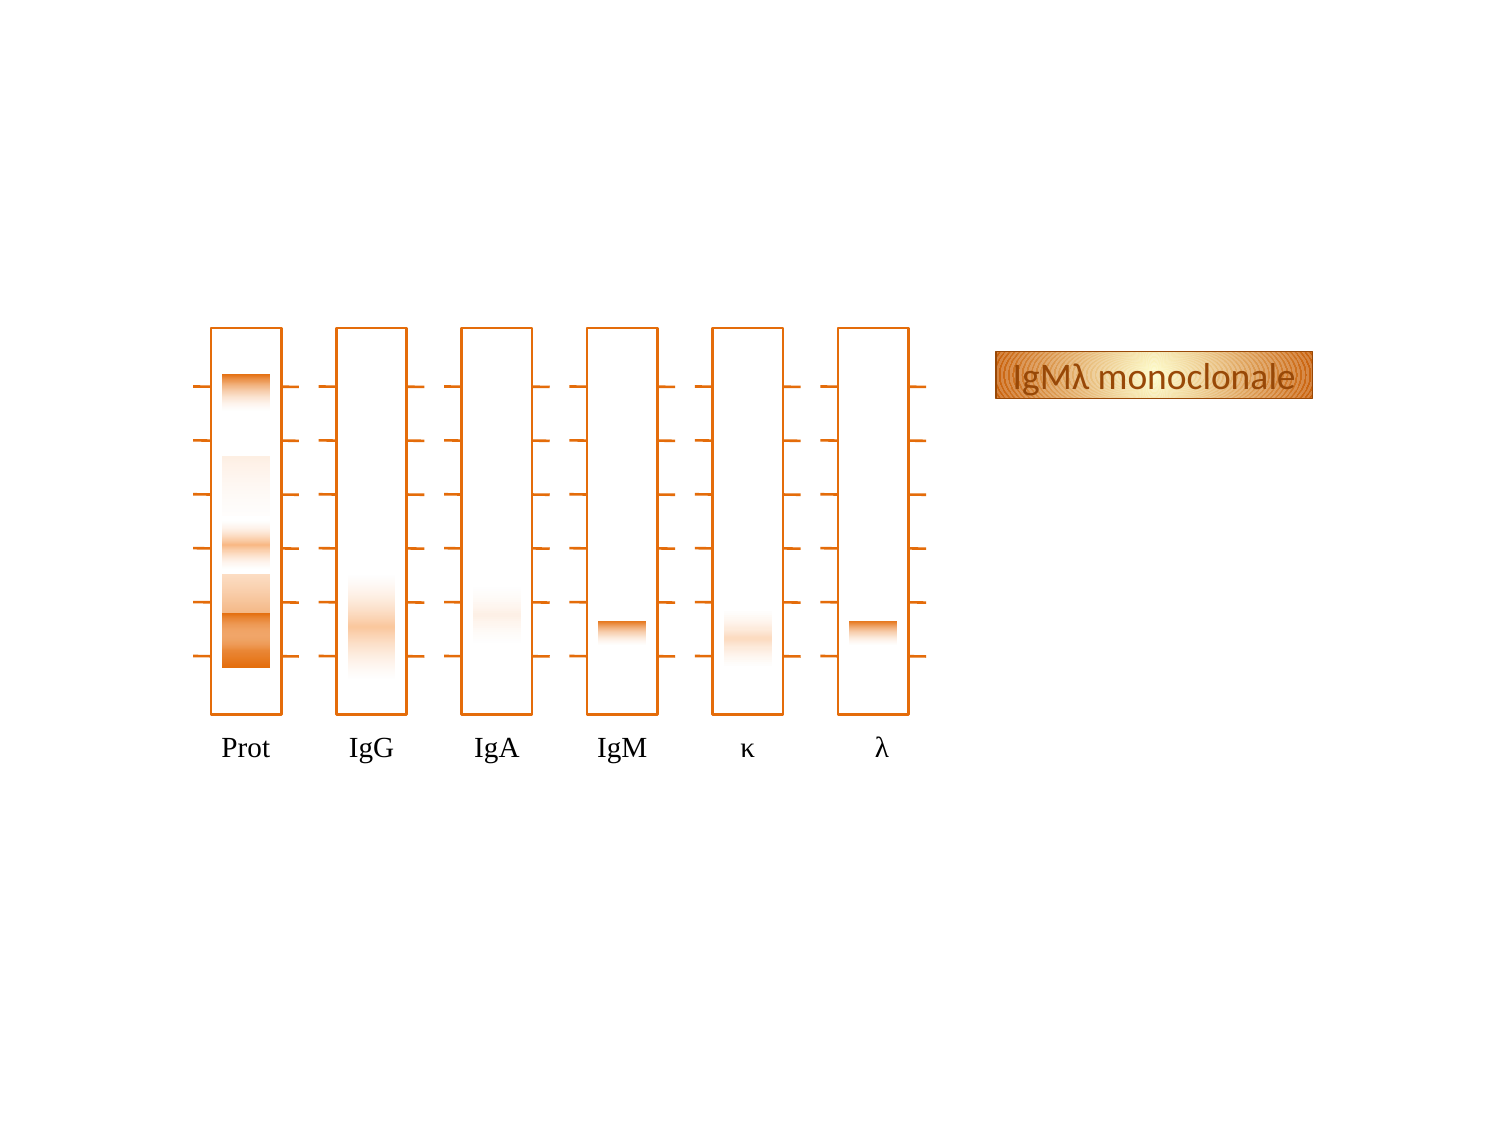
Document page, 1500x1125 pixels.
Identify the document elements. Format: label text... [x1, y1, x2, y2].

text_box κ [721, 726, 774, 766]
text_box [192, 327, 300, 715]
text_box [836, 326, 910, 717]
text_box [318, 327, 425, 715]
text_box [722, 607, 773, 670]
text_box IgMλ monoclonale [994, 349, 1314, 400]
text_box IgA [470, 726, 524, 766]
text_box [443, 327, 551, 715]
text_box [569, 327, 676, 715]
text_box IgG [347, 726, 395, 766]
text_box λ [855, 726, 909, 766]
text_box [711, 326, 785, 717]
text_box [848, 619, 899, 647]
text_box IgM [595, 726, 650, 766]
text_box Prot [220, 726, 272, 766]
